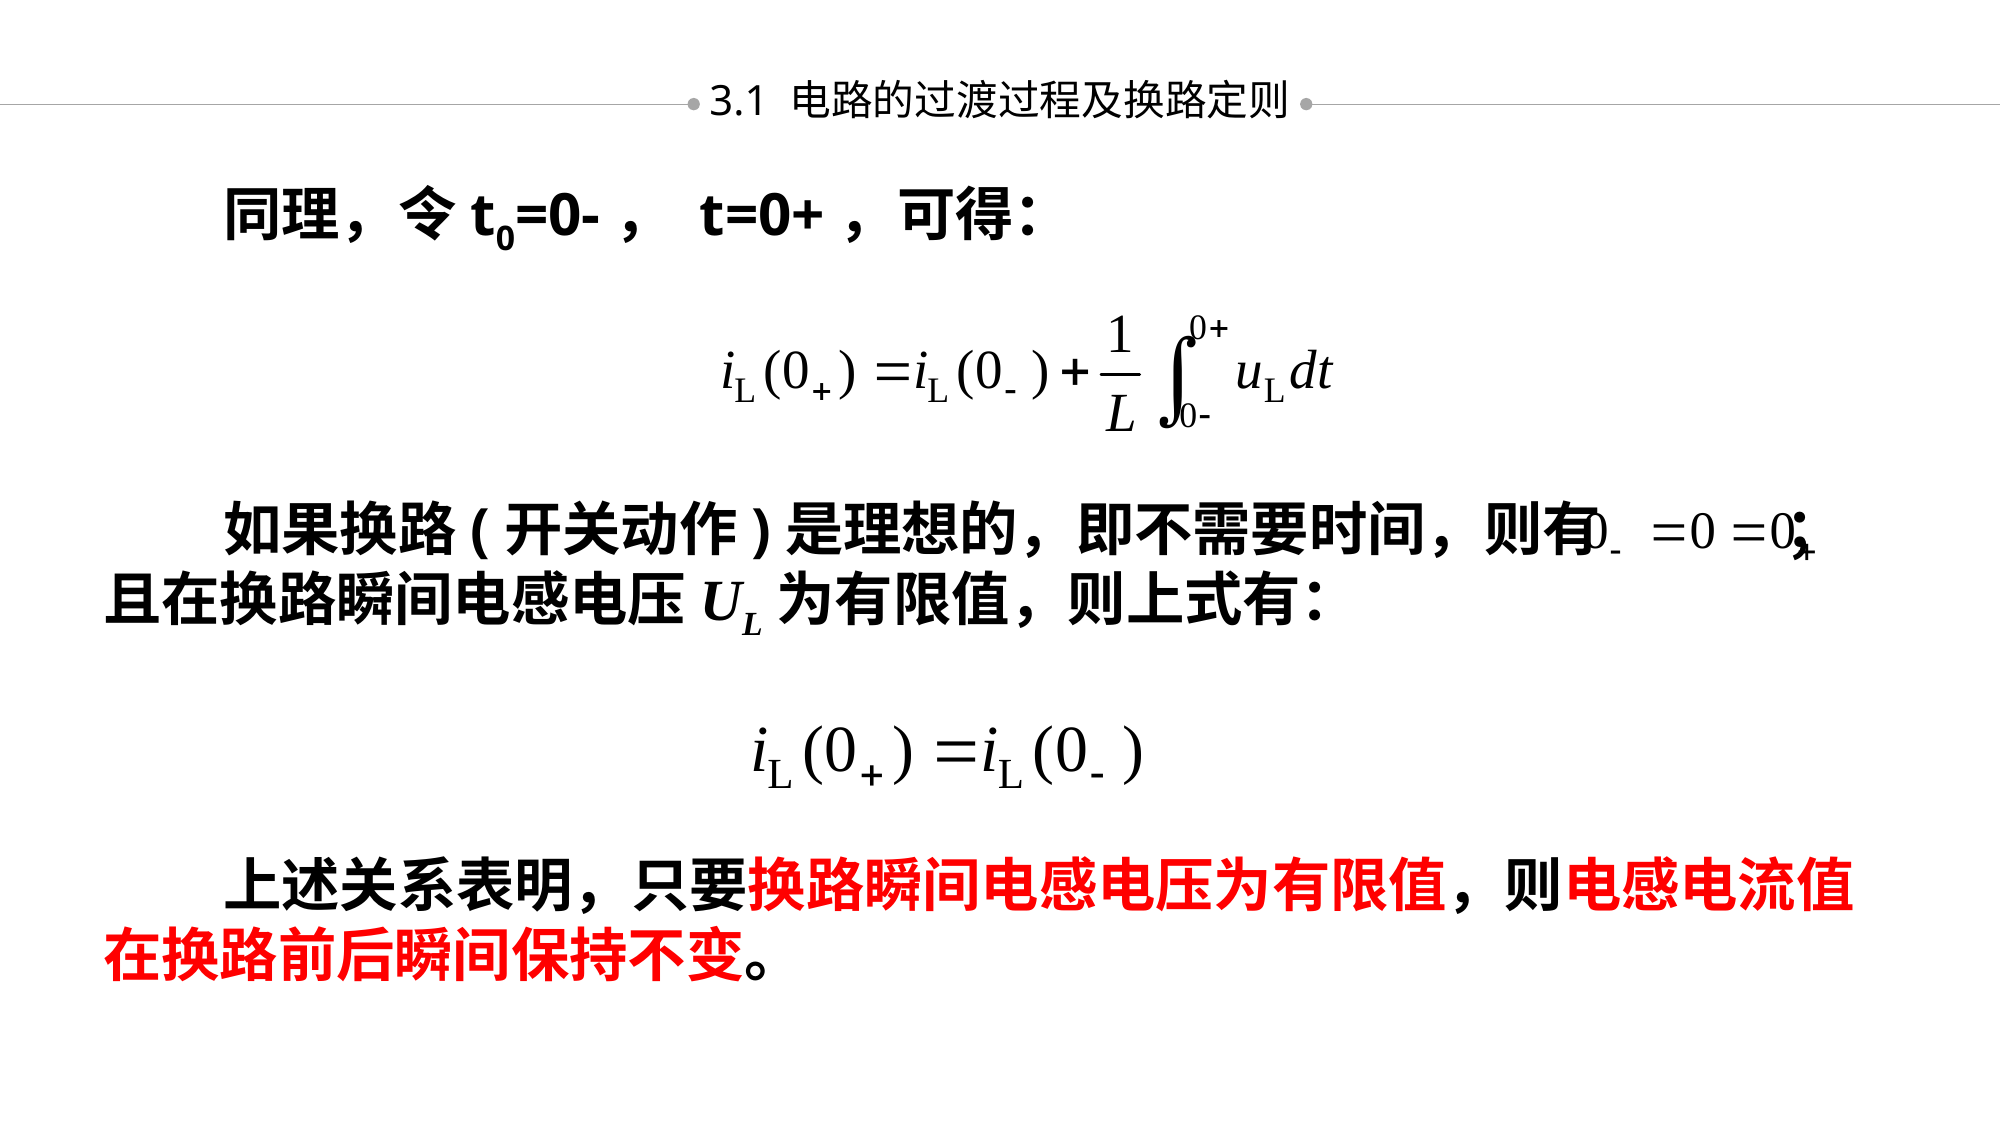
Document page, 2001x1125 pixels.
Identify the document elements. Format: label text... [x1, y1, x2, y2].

text_box 3.1 电路的过渡过程及换路定则 [694, 66, 1306, 132]
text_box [88, 484, 1914, 642]
text_box 上述关系表明，只要换路瞬间电感电压为有限值，则电感电流值在换路前后瞬间保持不变。 [88, 841, 1914, 996]
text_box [740, 705, 1159, 804]
text_box 同理，令t0=0-， t=0+，可得： [88, 170, 1914, 265]
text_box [711, 294, 1342, 447]
